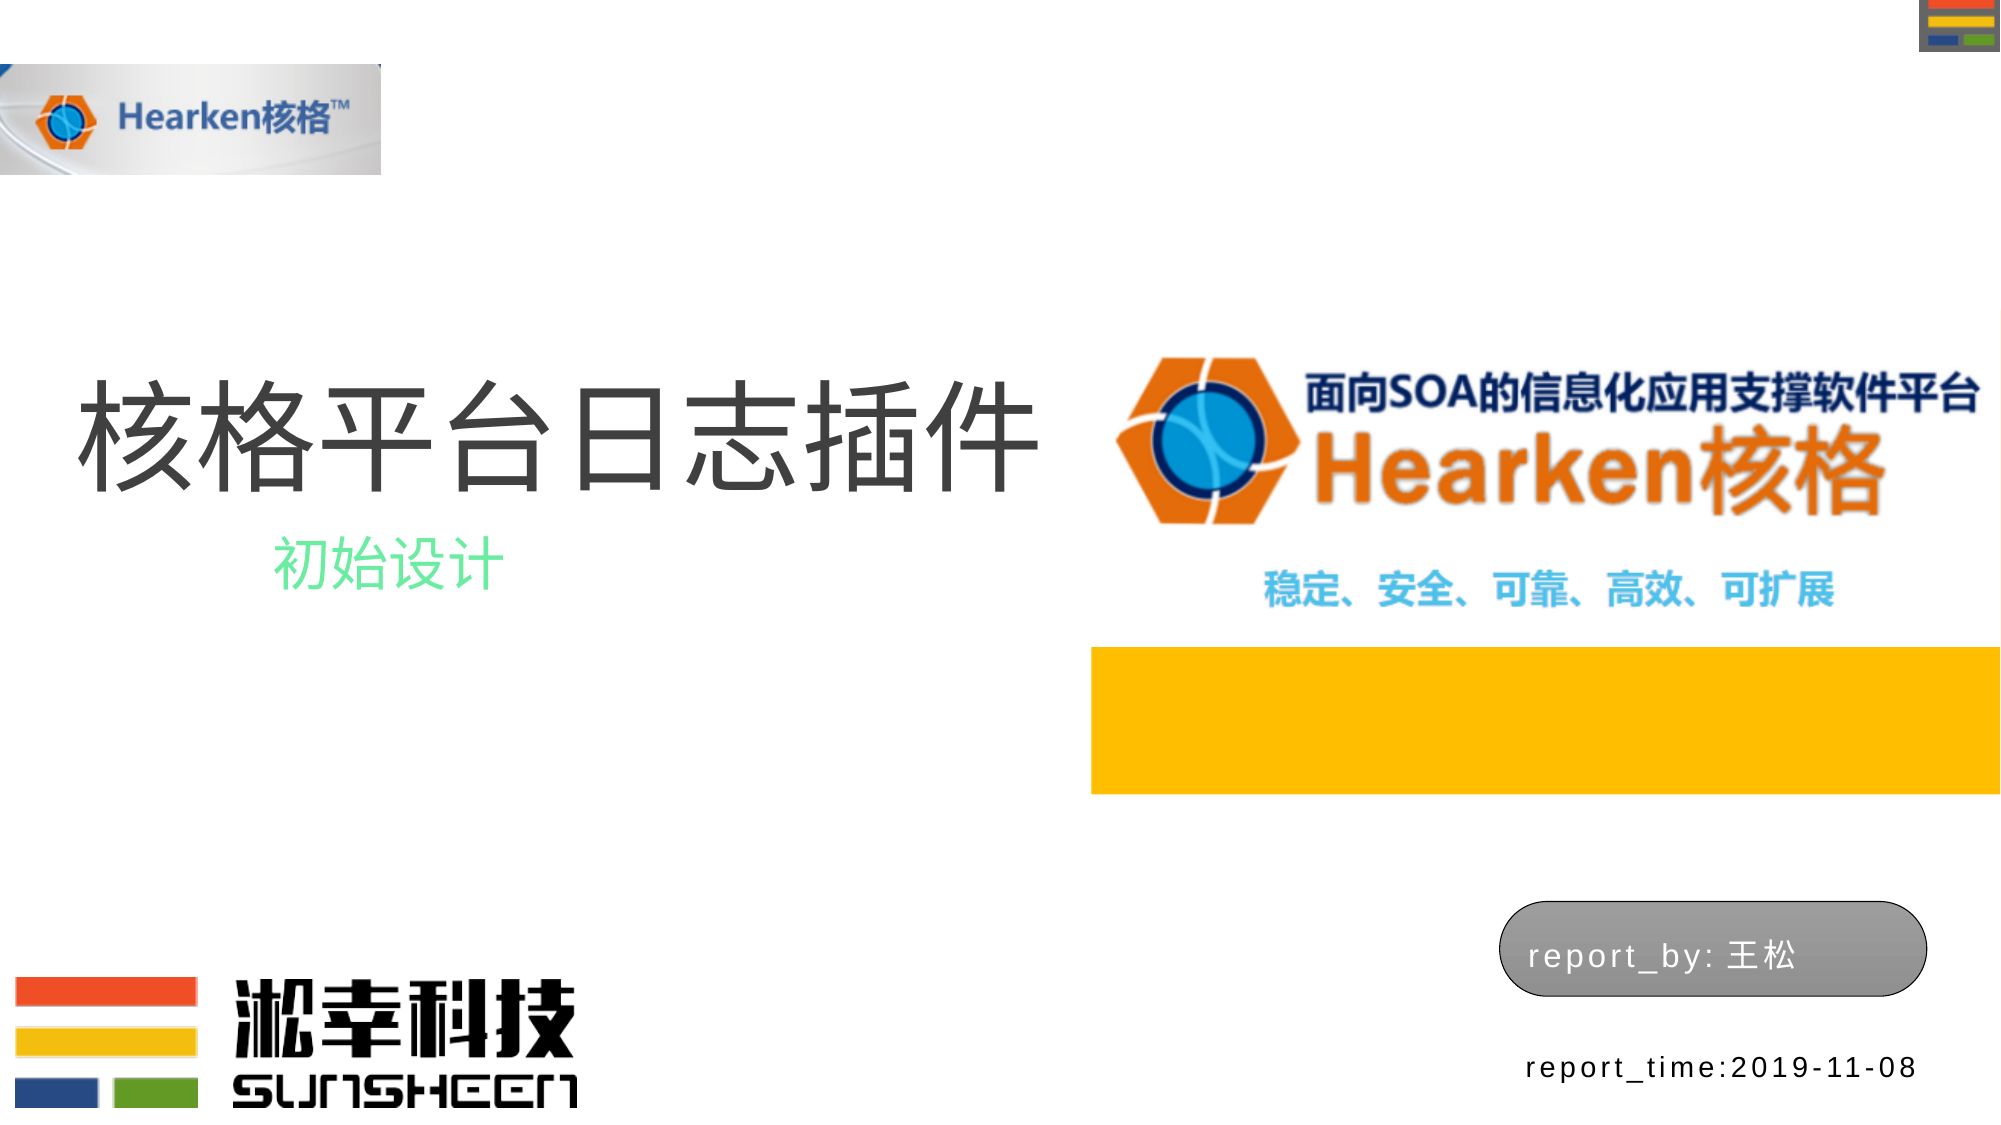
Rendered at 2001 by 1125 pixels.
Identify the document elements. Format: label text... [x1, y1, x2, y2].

subtitle 初始设计 [257, 498, 1054, 627]
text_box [15, 977, 577, 1108]
text_box report_time:2019-11-08 [1510, 1013, 1938, 1108]
text_box report_by:王松 [1499, 900, 1928, 997]
title 核格平台日志插件 [59, 308, 1090, 515]
picture [1090, 308, 2000, 647]
picture [0, 64, 381, 175]
picture [1919, 0, 2000, 52]
